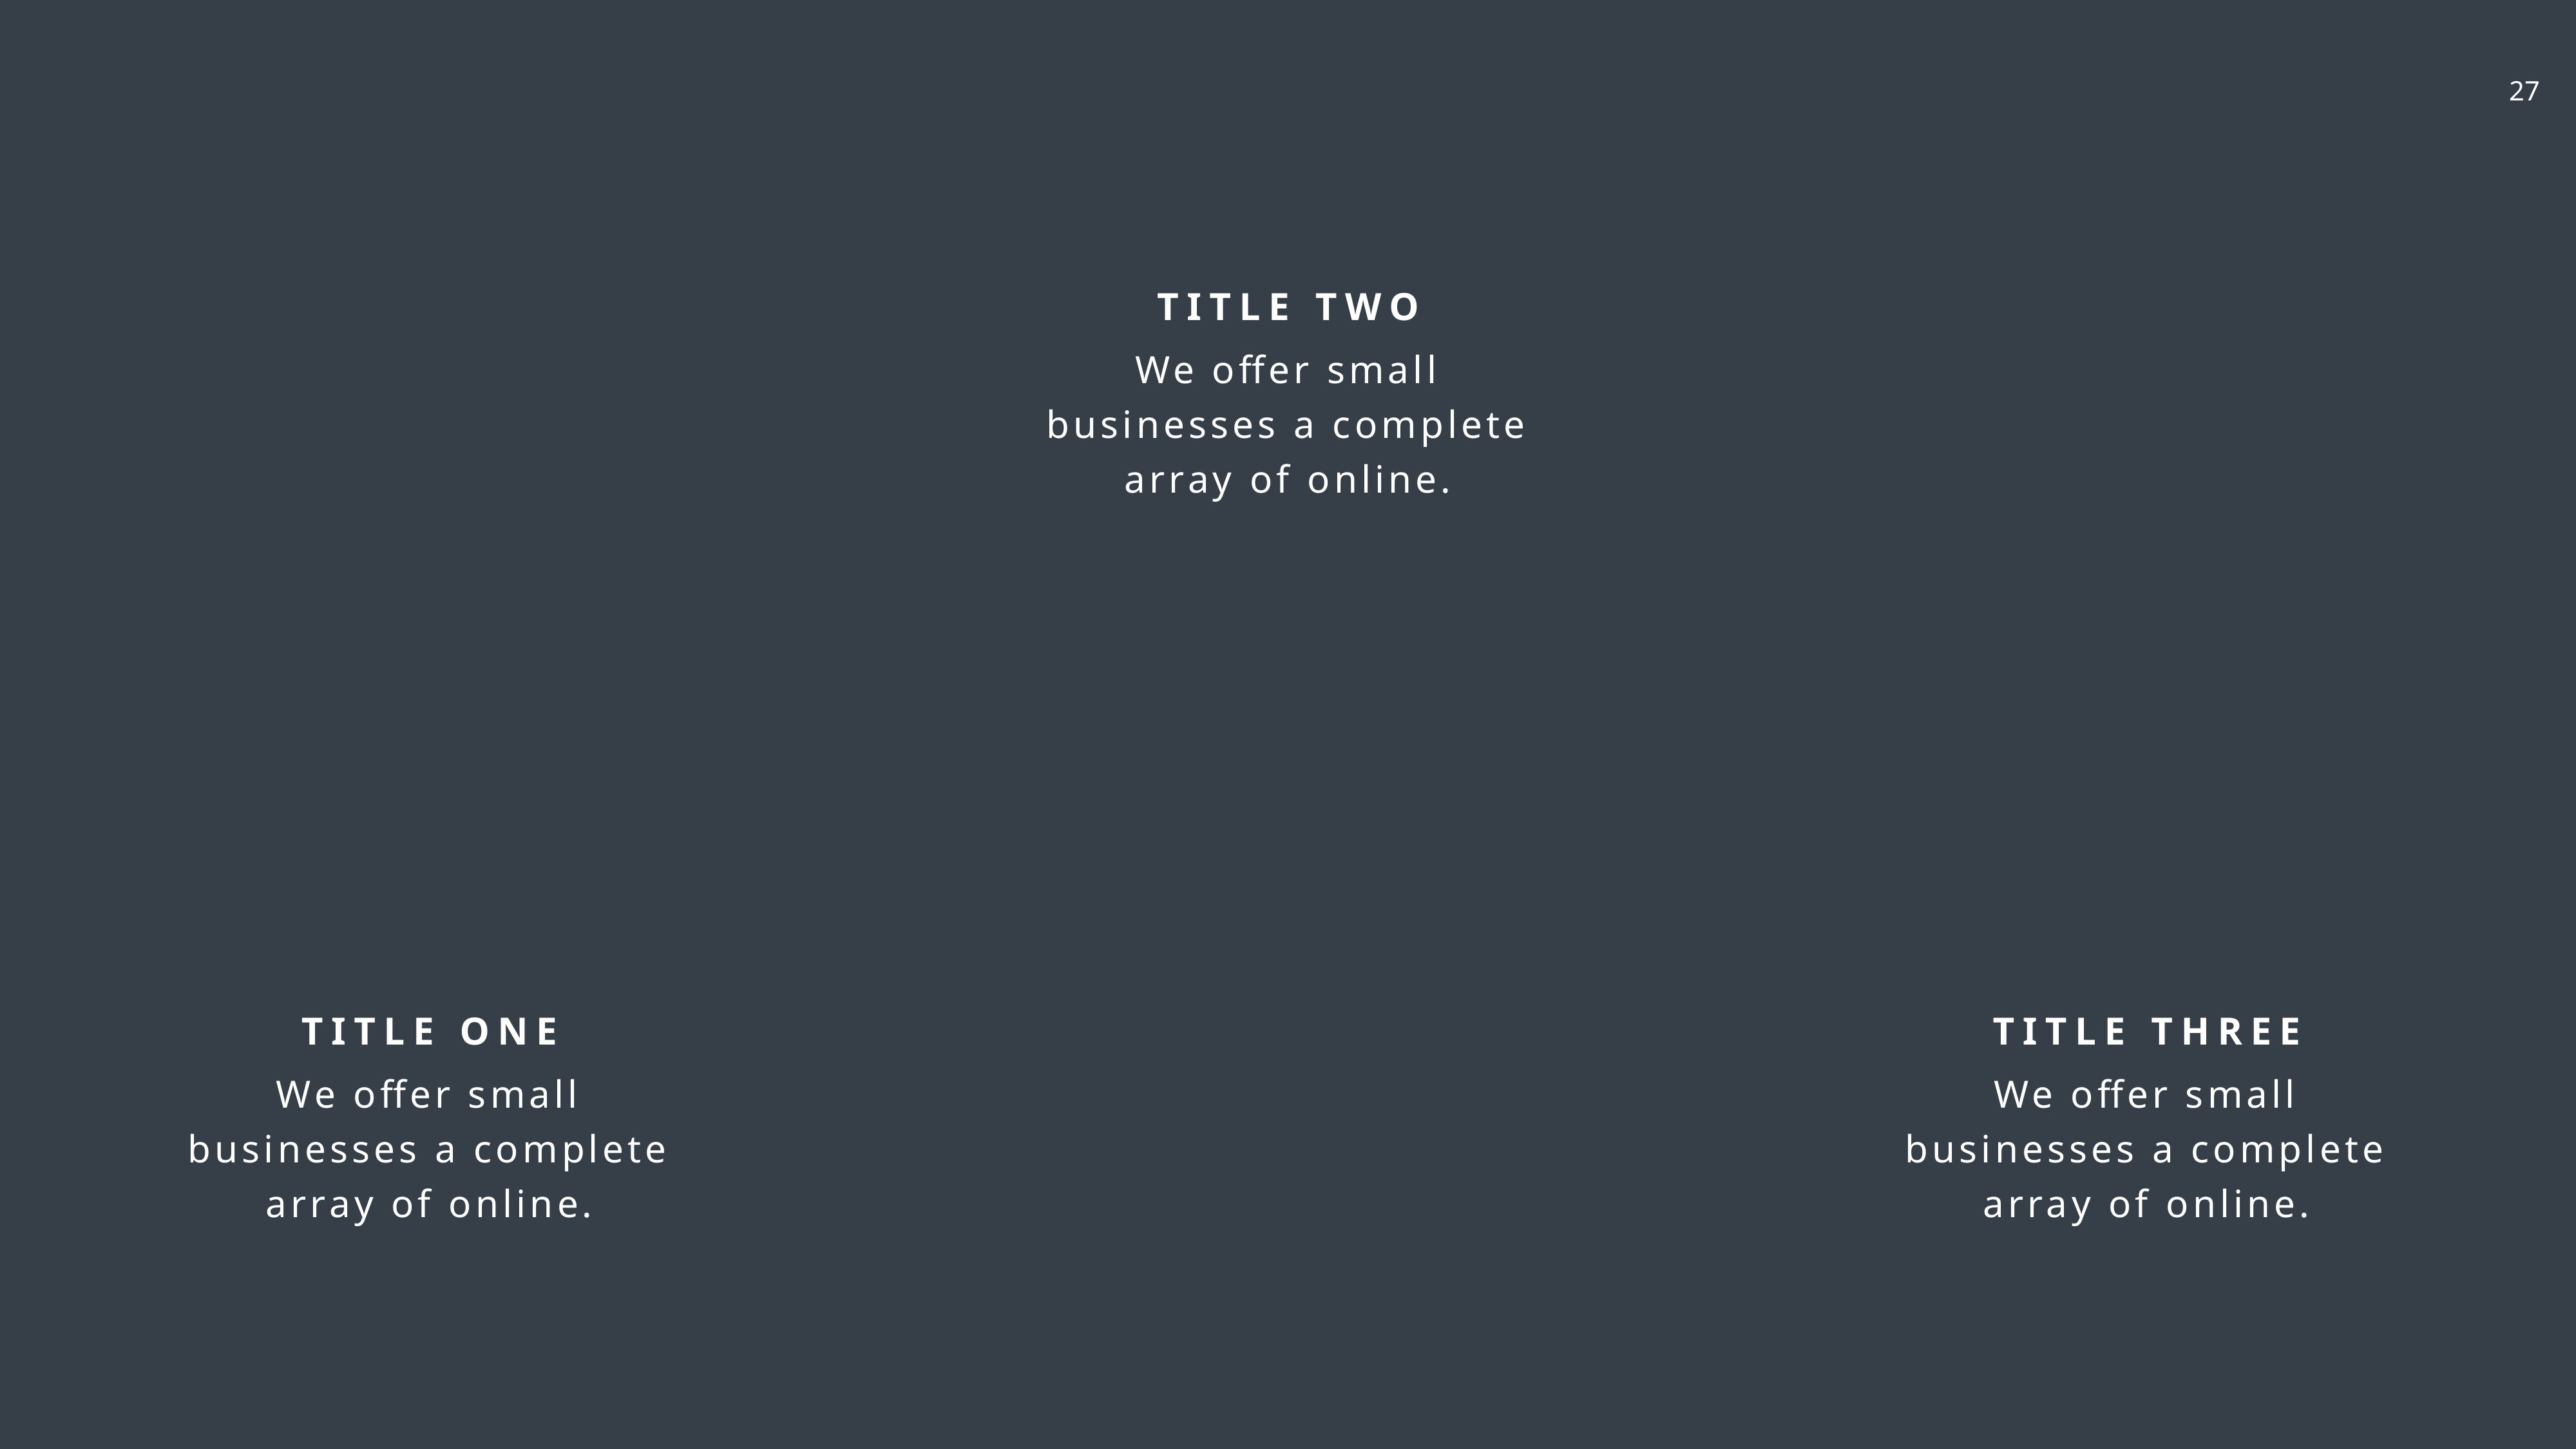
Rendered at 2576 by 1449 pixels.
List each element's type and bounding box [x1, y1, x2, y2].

picture [0, 0, 2576, 1449]
text_box [144, 1002, 714, 1171]
text_box [1862, 1002, 2432, 1171]
text_box [1003, 278, 1573, 447]
